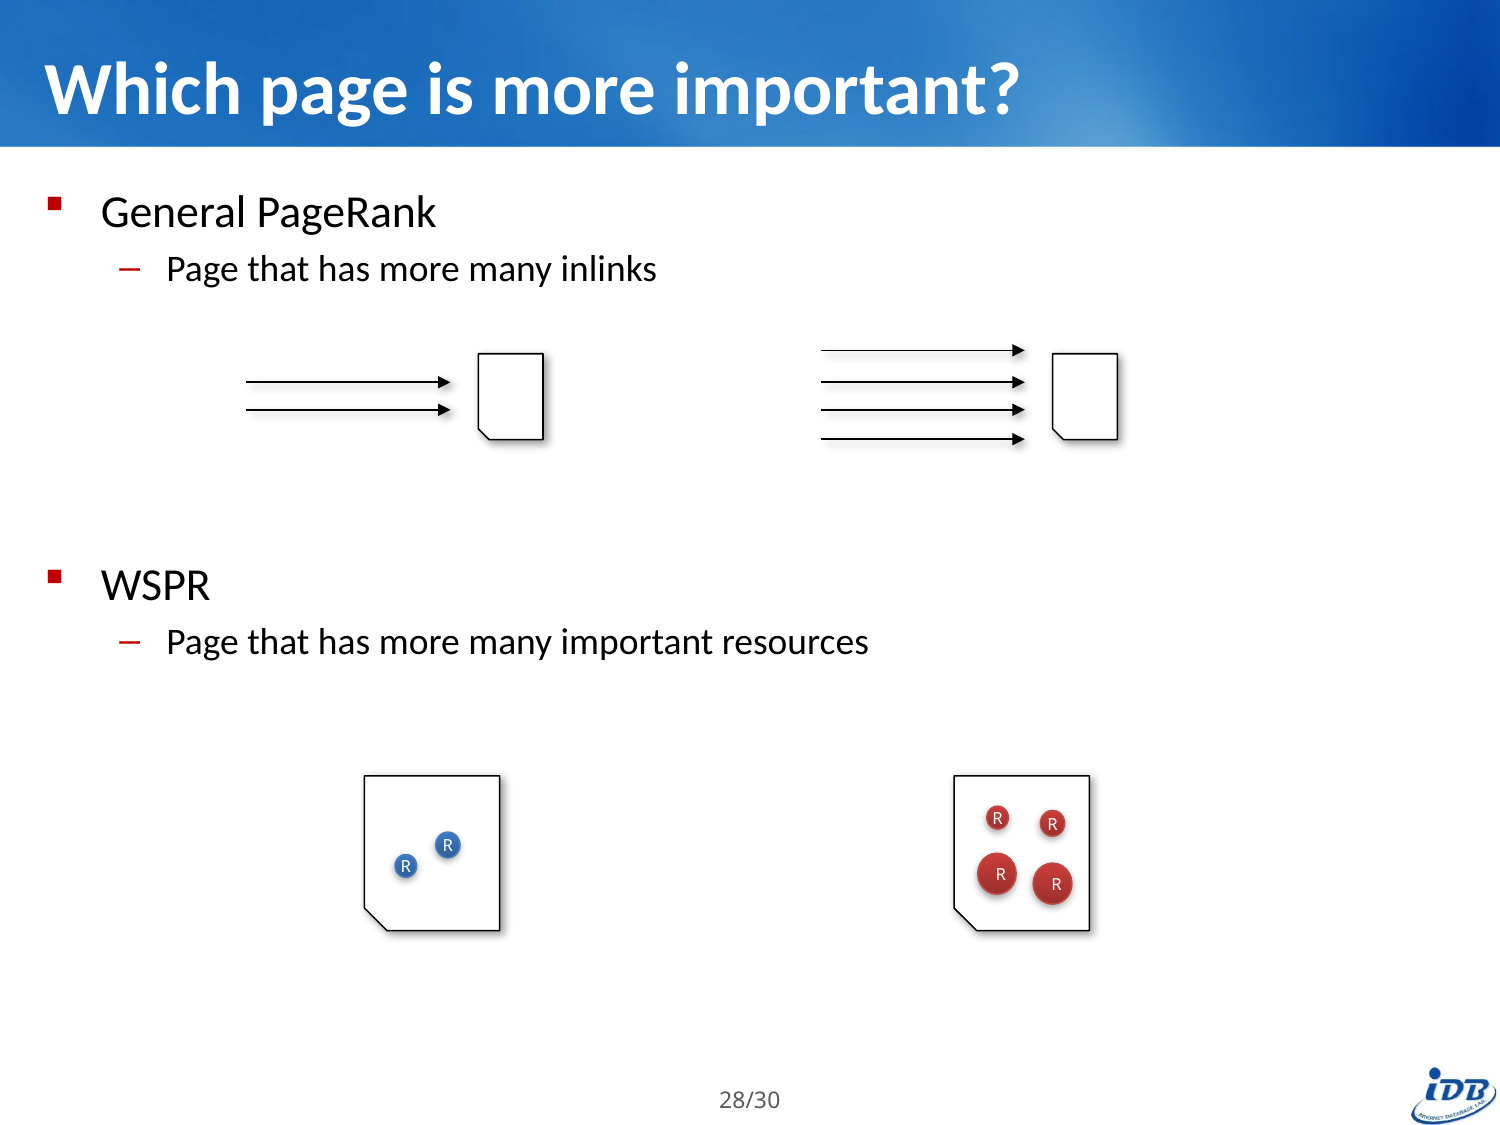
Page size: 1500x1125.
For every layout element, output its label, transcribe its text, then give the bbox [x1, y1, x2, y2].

text_box R [986, 805, 1010, 830]
text_box [952, 773, 1092, 933]
text_box R [1032, 862, 1073, 905]
list General PageRank Page that has more many inlinks WSPR Page that has more many important resources [29, 174, 1471, 1071]
picture [0, 0, 1500, 1125]
text_box [476, 351, 546, 442]
text_box R [1039, 809, 1066, 837]
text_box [364, 775, 500, 931]
text_box R [976, 852, 1017, 896]
title Which page is more important? [29, 19, 1471, 149]
text_box [1050, 351, 1120, 442]
